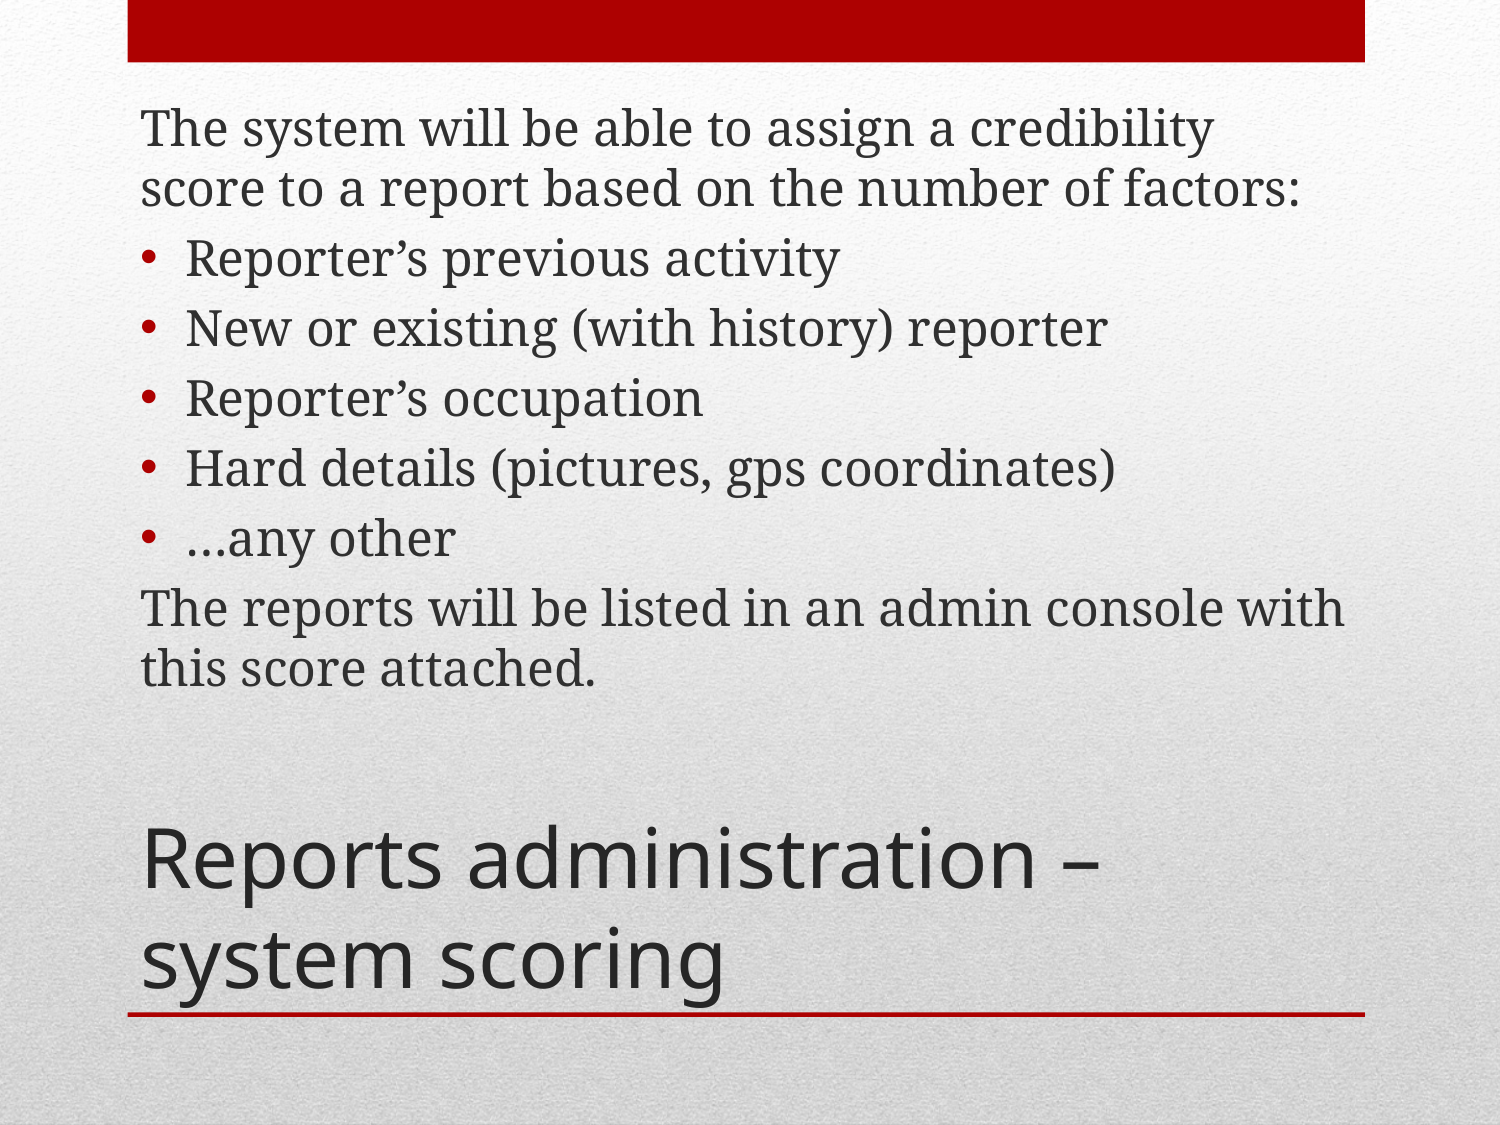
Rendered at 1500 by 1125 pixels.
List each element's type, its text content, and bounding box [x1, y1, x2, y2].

list The system will be able to assign a credibility score to a report based on the number of factors: Reporter’s previous activity New or existing (with history) reporter Reporter’s occupation Hard details (pictures, gps coordinates) …any other The reports will be listed in an admin console with this score attached. [125, 112, 1363, 750]
title Reports administration – system scoring [125, 750, 1238, 1013]
